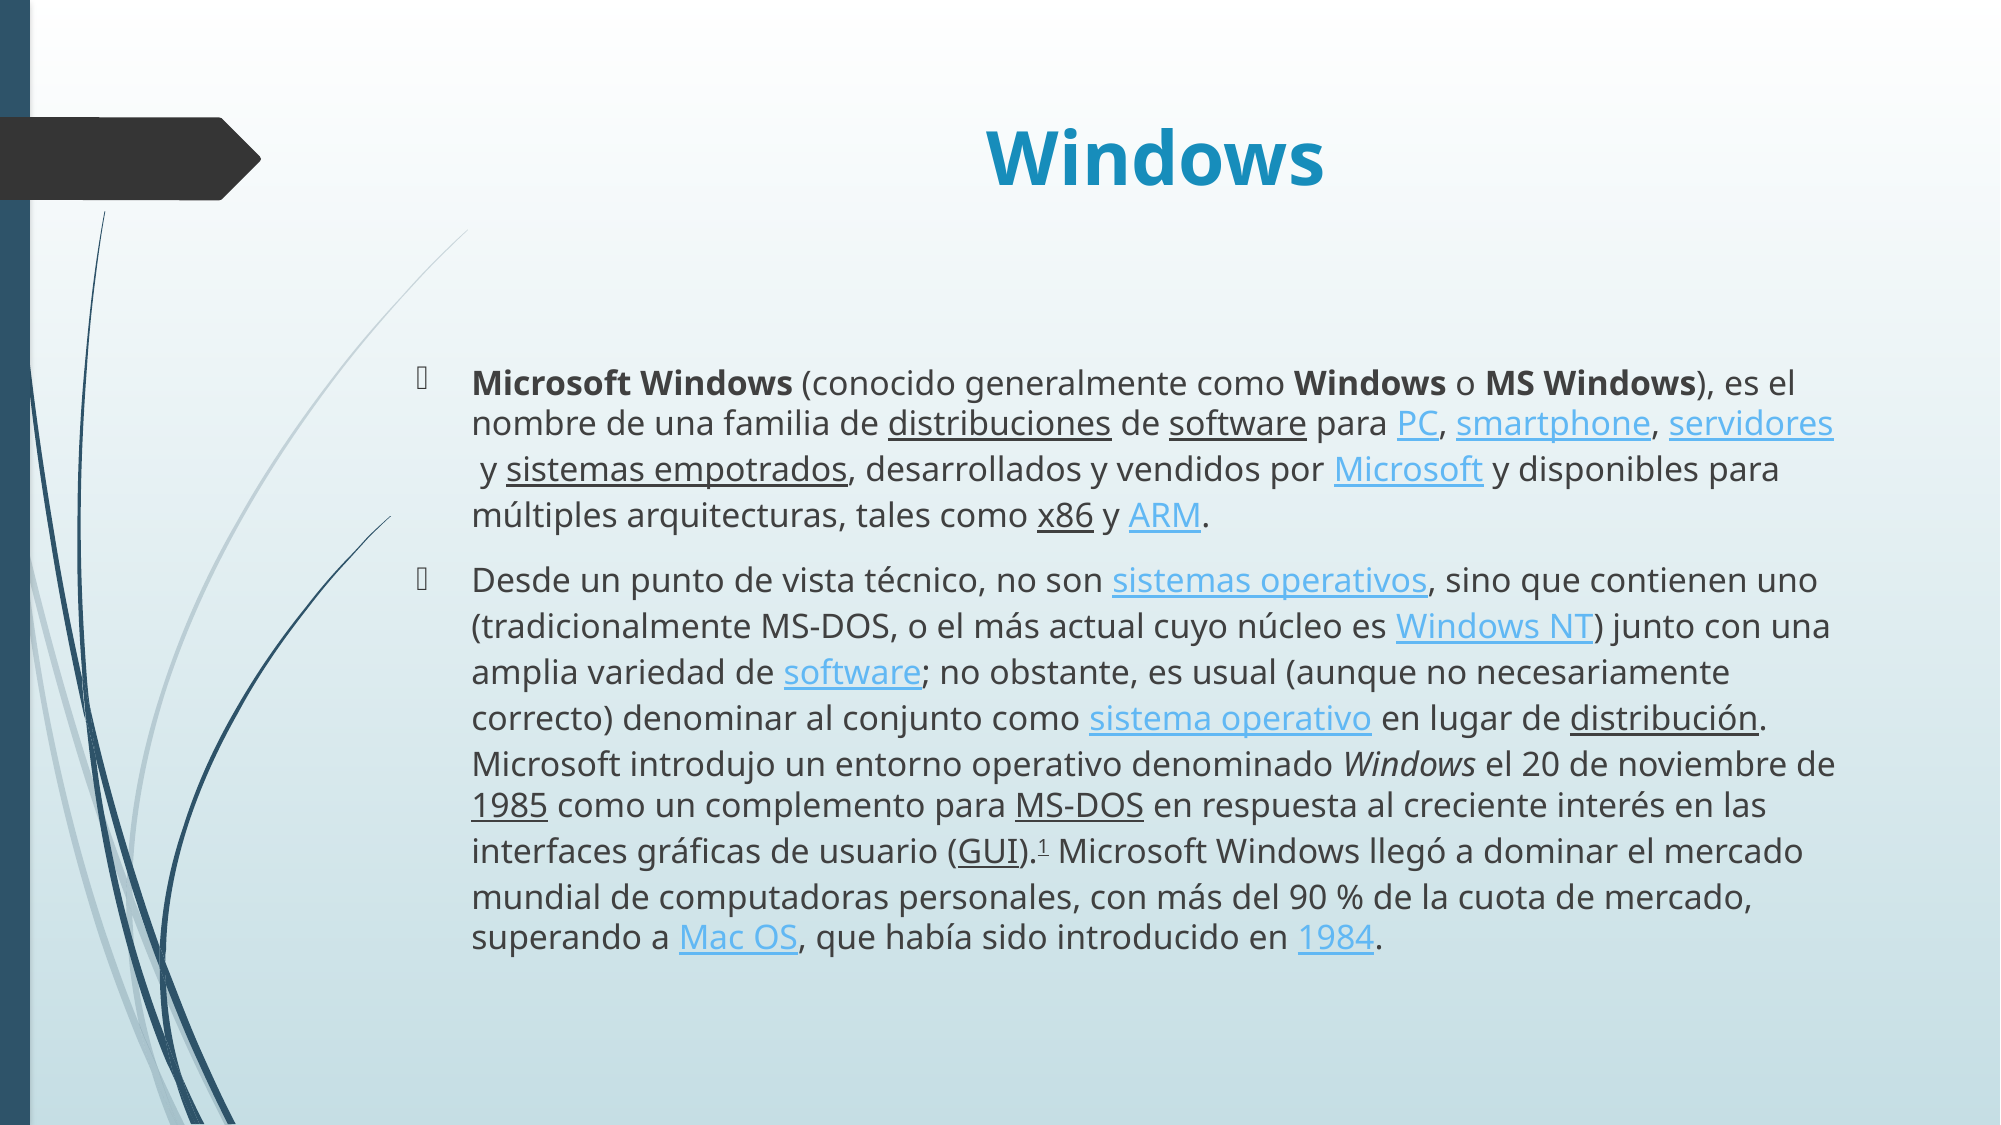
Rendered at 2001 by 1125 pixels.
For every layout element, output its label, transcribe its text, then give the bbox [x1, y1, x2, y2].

title Windows [425, 102, 1888, 313]
list Microsoft Windows (conocido generalmente como Windows o MS Windows), es el nombre de una familia de distribuciones de software para PC, smartphone, servidores y sistemas empotrados, desarrollados y vendidos por Microsoft y disponibles para múltiples arquitecturas, tales como x86 y ARM. Desde un punto de vista técnico, no son sistemas operativos, sino que contienen uno (tradicionalmente MS-DOS, o el más actual cuyo núcleo es Windows NT) junto con una amplia variedad de software; no obstante, es usual (aunque no necesariamente correcto) denominar al conjunto como sistema operativo en lugar de distribución. Microsoft introdujo un entorno operativo denominado Windows el 20 de noviembre de 1985 como un complemento para MS-DOS en respuesta al creciente interés en las interfaces gráficas de usuario (GUI).1 Microsoft Windows llegó a dominar el mercado mundial de computadoras personales, con más del 90 % de la cuota de mercado, superando a Mac OS, que había sido introducido en 1984. [401, 354, 1864, 974]
